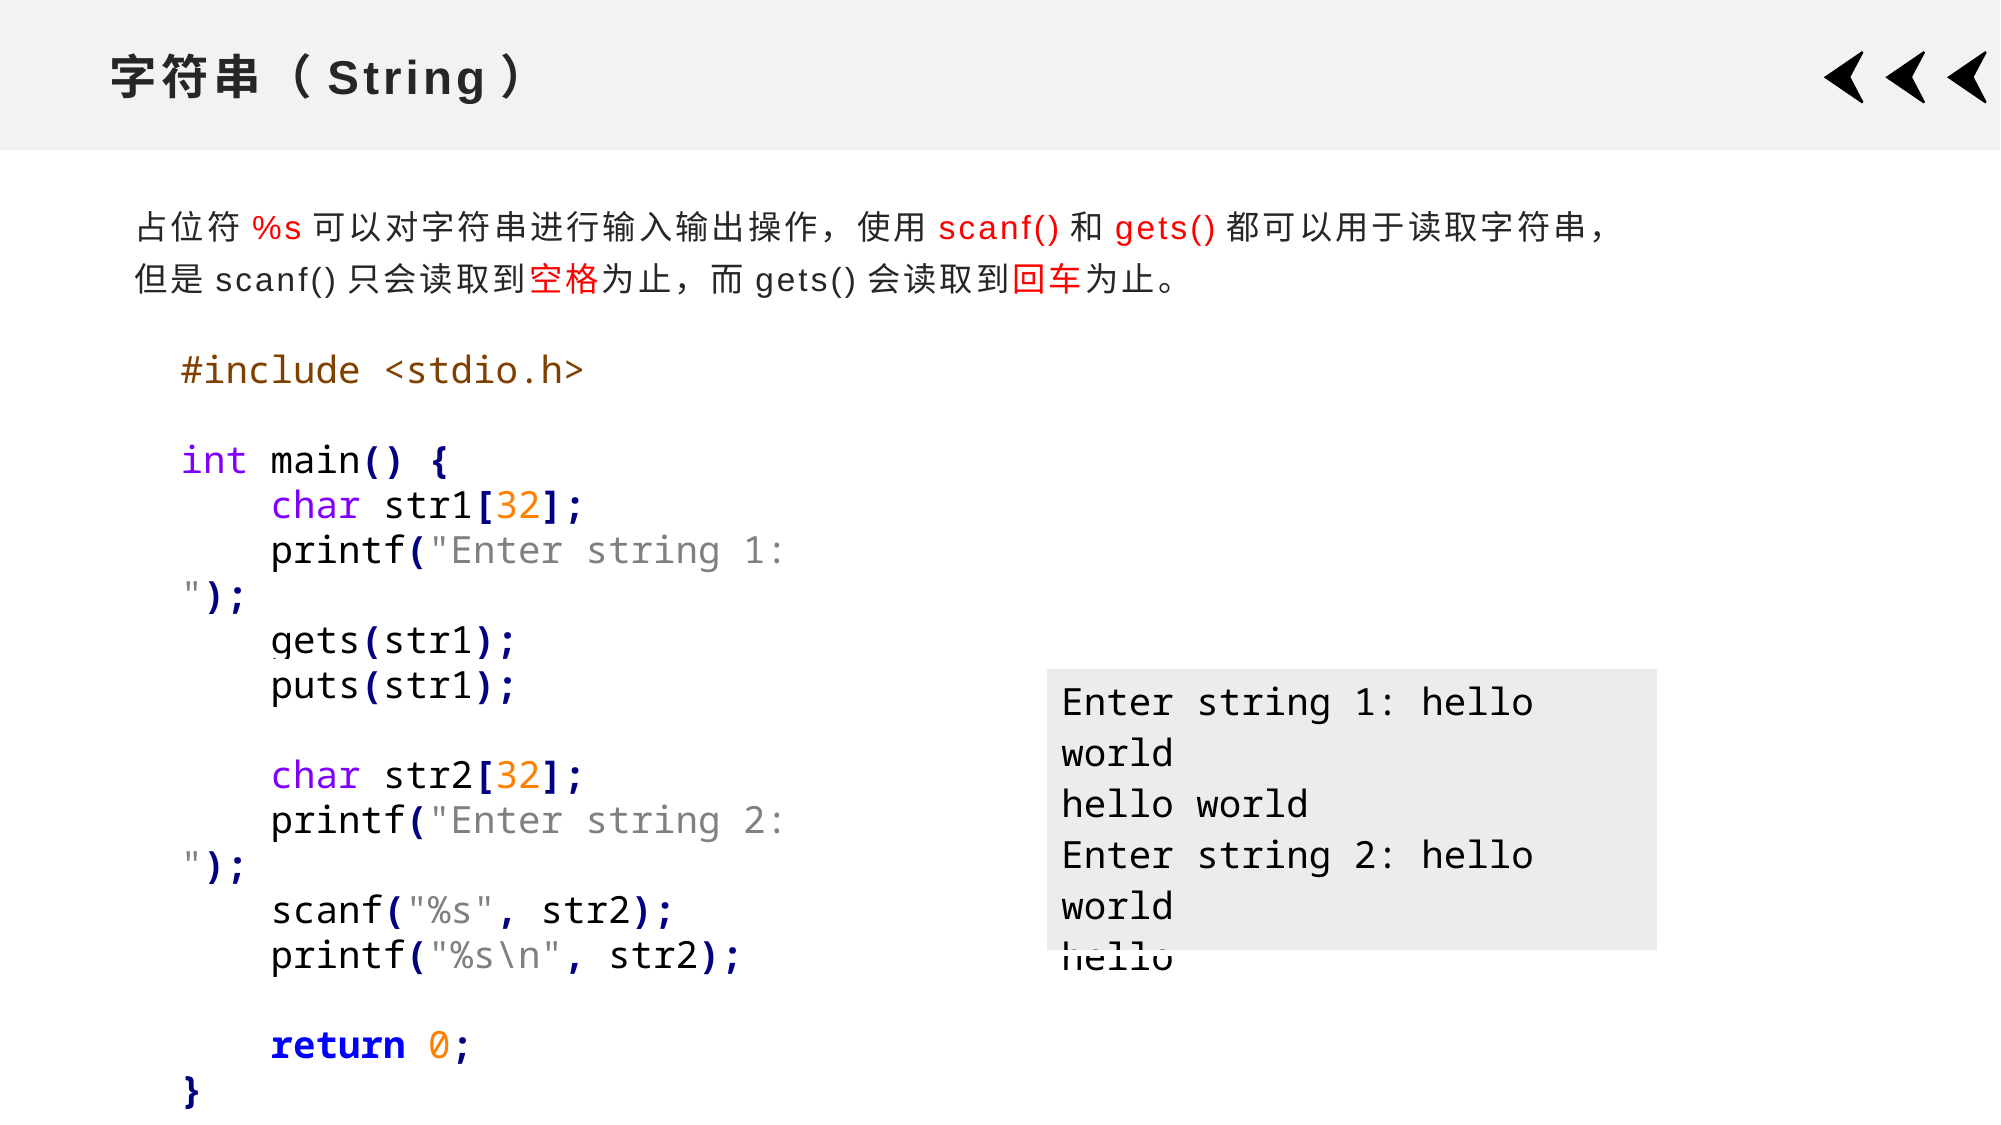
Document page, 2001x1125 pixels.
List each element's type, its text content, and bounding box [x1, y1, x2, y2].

table_header Enter string 1: hello world hello world Enter string 2: hello world hello [1047, 669, 1657, 950]
list 占位符%s可以对字符串进行输入输出操作，使用scanf()和gets()都可以用于读取字符串，但是scanf()只会读取到空格为止，而gets()会读取到回车为止。 [120, 186, 1678, 339]
title 字符串（String） [95, 38, 1906, 112]
text_box #include <stdio.h> int main() { char str1[32]; printf("Enter string 1: "); gets(str1); puts(str1); char str2[32]; printf("Enter string 2: "); scanf("%s", str2); printf("%s\n", str2); return 0; } [165, 338, 893, 1119]
